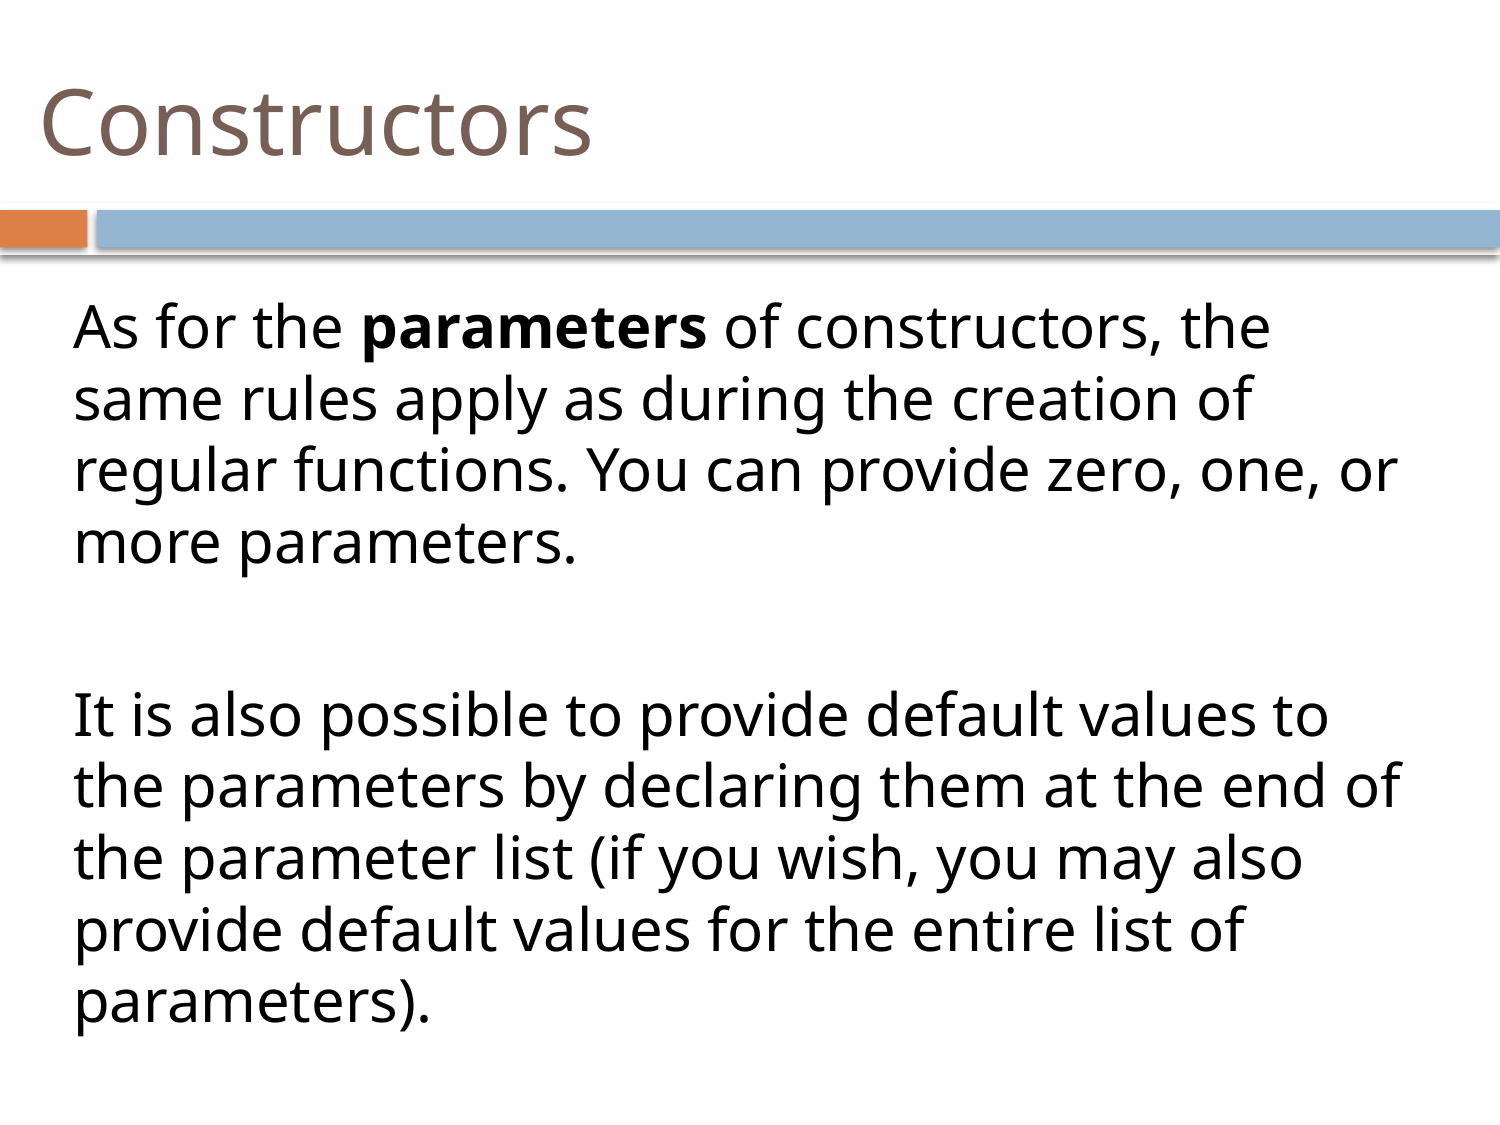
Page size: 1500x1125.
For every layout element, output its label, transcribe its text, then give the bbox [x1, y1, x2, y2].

list As for the parameters of constructors, the same rules apply as during the creation of regular functions. You can provide zero, one, or more parameters. It is also possible to provide default values to the parameters by declaring them at the end of the parameter list (if you wish, you may also provide default values for the entire list of parameters). [58, 281, 1430, 1043]
title Constructors [23, 37, 1500, 200]
